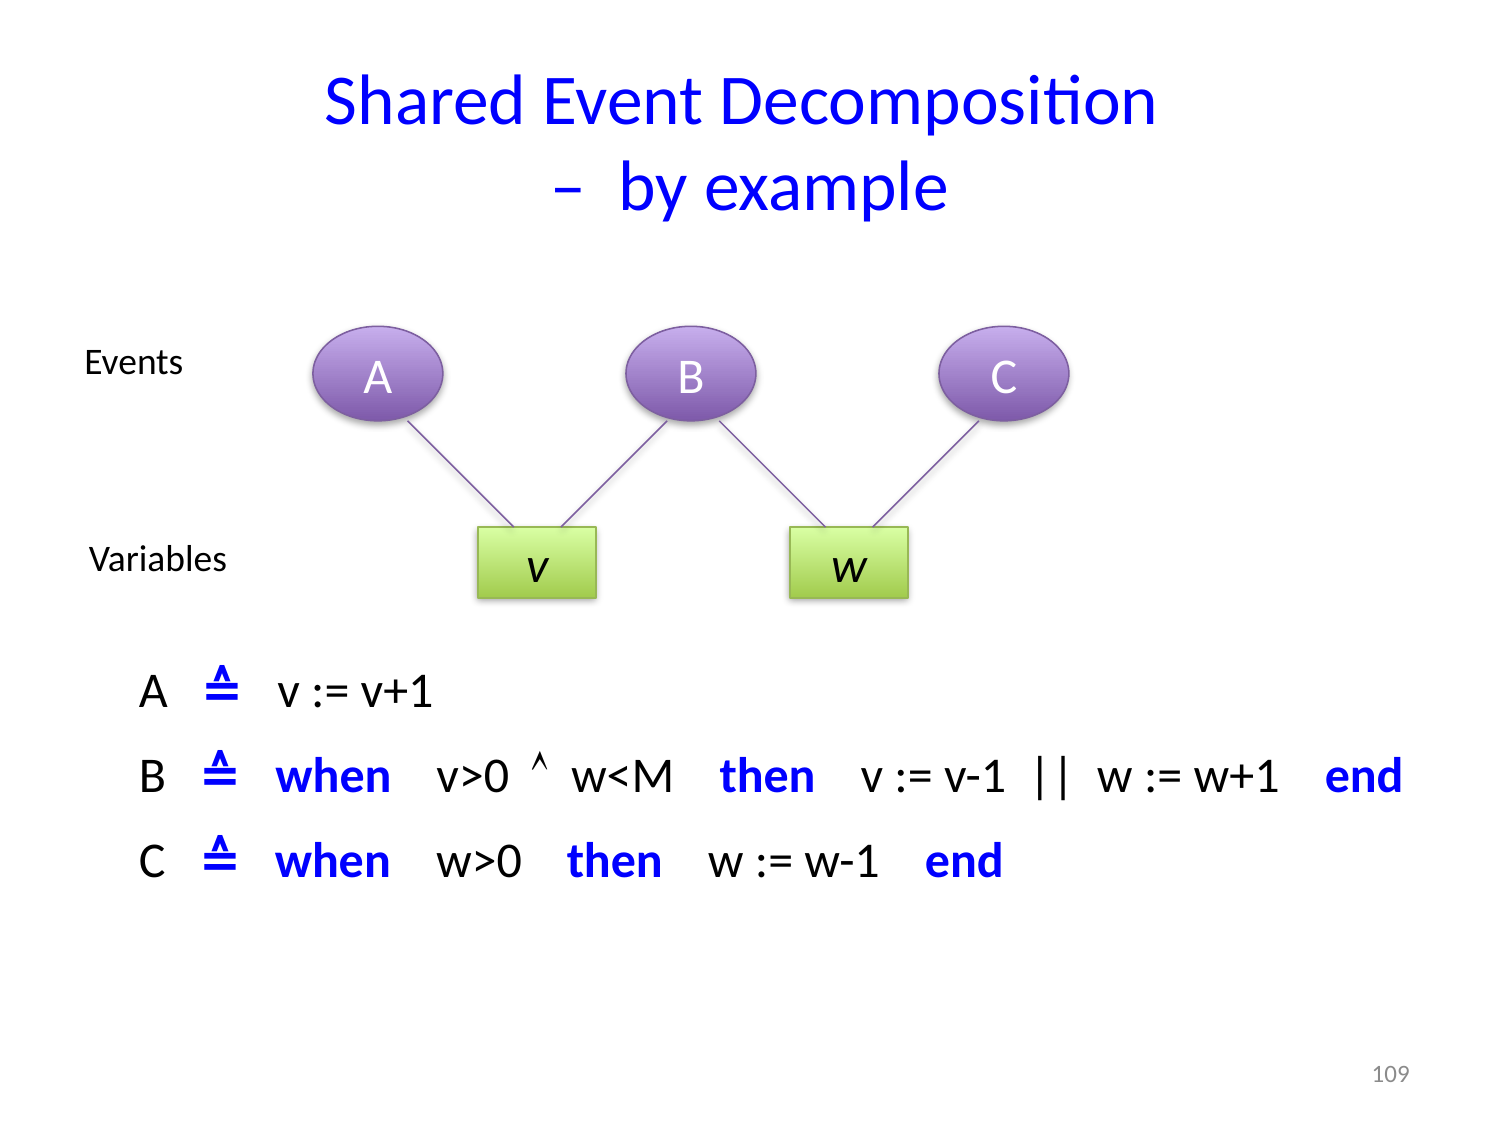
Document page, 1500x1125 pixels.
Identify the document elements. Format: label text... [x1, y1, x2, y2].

text_box w [789, 526, 909, 599]
text_box C [938, 325, 1070, 422]
text_box A ≙ v := v+1 B ≙ when v>0  w<M then v := v-1 || w := w+1 end C ≙ when w>0 then w := w-1 end [123, 649, 1425, 895]
text_box Events [69, 329, 199, 390]
text_box [560, 420, 668, 528]
text_box v [477, 526, 597, 599]
slide_number 109 [1074, 1042, 1425, 1103]
text_box Variables [73, 527, 243, 587]
text_box A [312, 325, 444, 422]
title Shared Event Decomposition – by example [75, 45, 1425, 233]
text_box B [625, 325, 757, 422]
